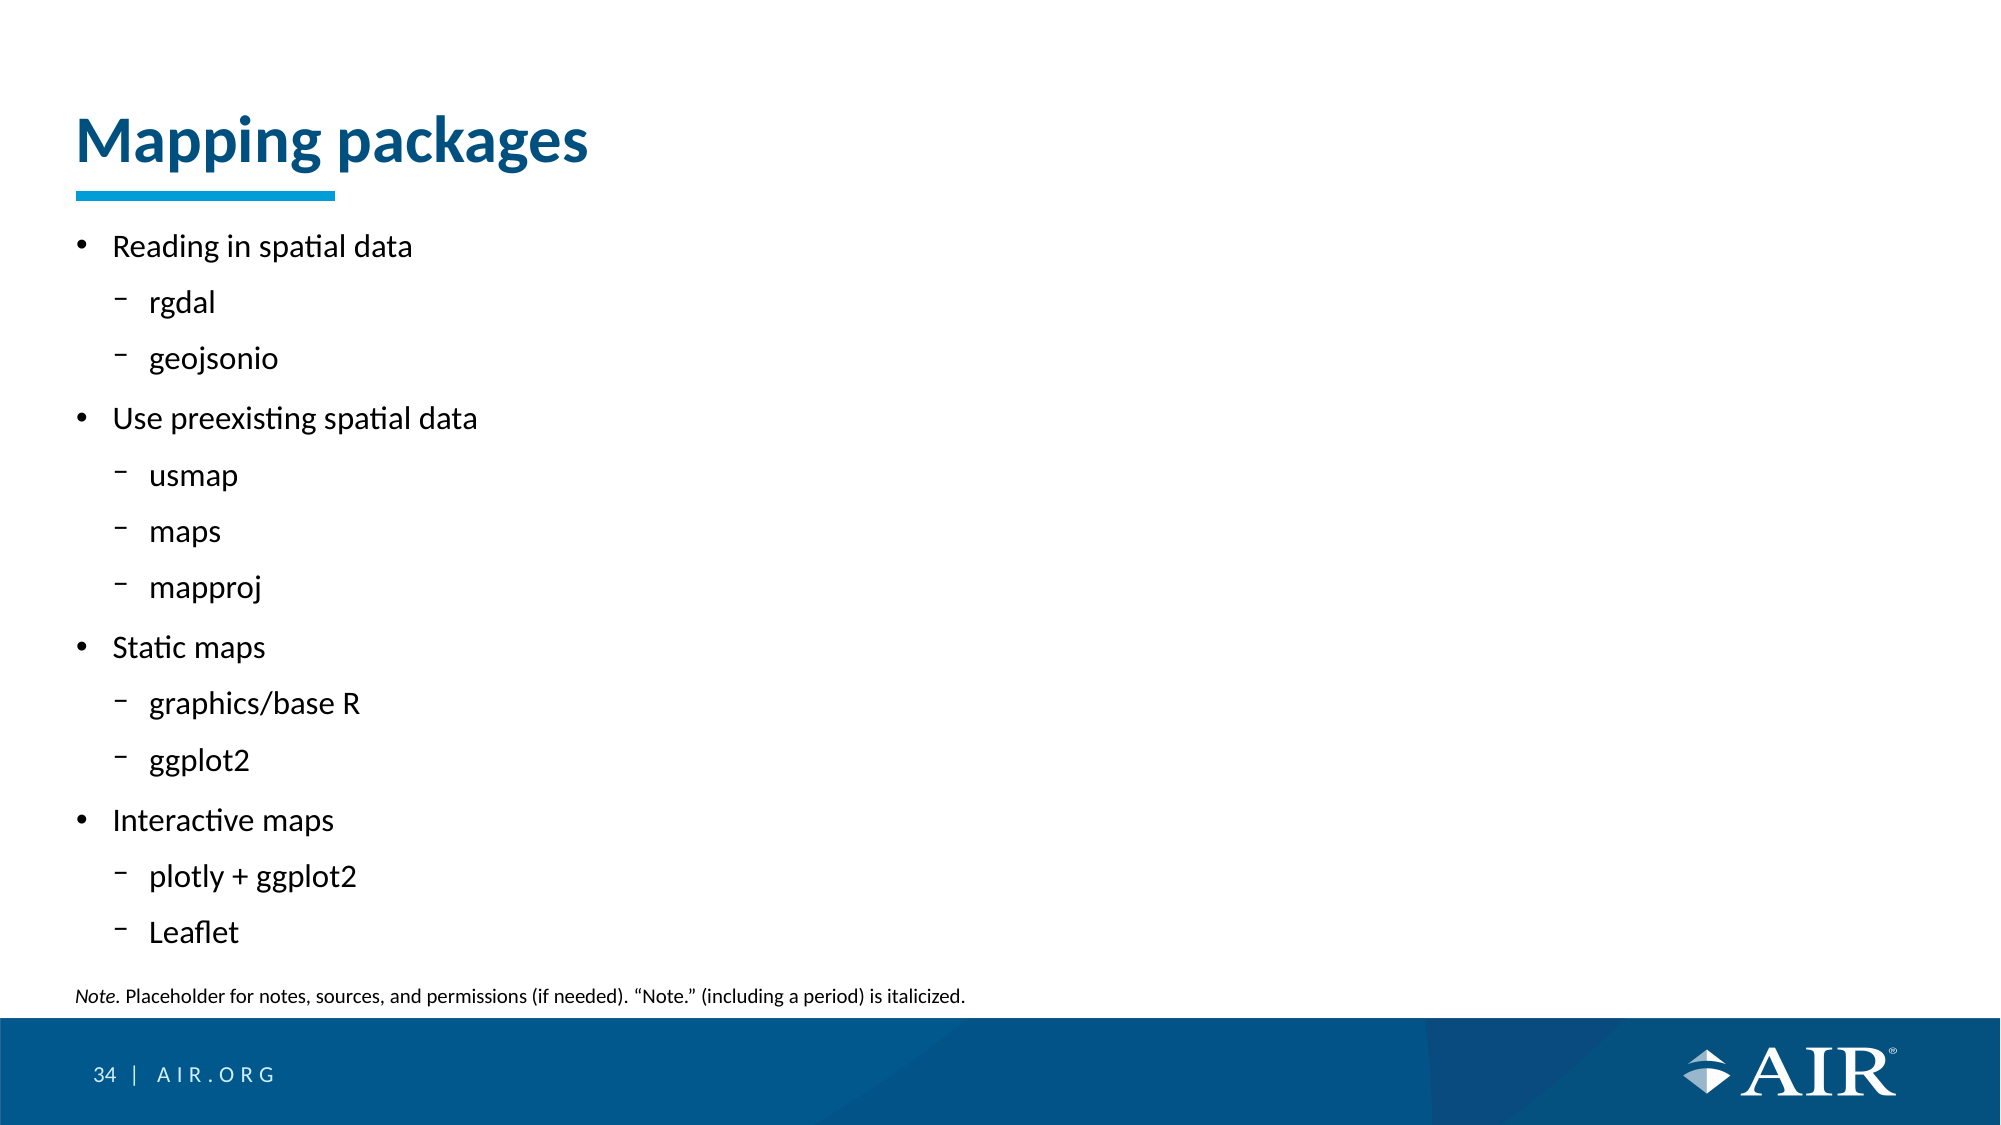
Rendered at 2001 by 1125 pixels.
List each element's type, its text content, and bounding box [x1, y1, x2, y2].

slide_number 34 [75, 1052, 132, 1096]
list Reading in spatial data rgdal geojsonio Use preexisting spatial data usmap maps mapproj Static maps graphics/base R ggplot2 Interactive maps plotly + ggplot2 Leaflet [76, 214, 1926, 953]
title Mapping packages [75, 0, 1925, 177]
list Note. Placeholder for notes, sources, and permissions (if needed). “Note.” (including a period) is italicized. [75, 952, 1925, 1008]
picture [0, 0, 2001, 1125]
